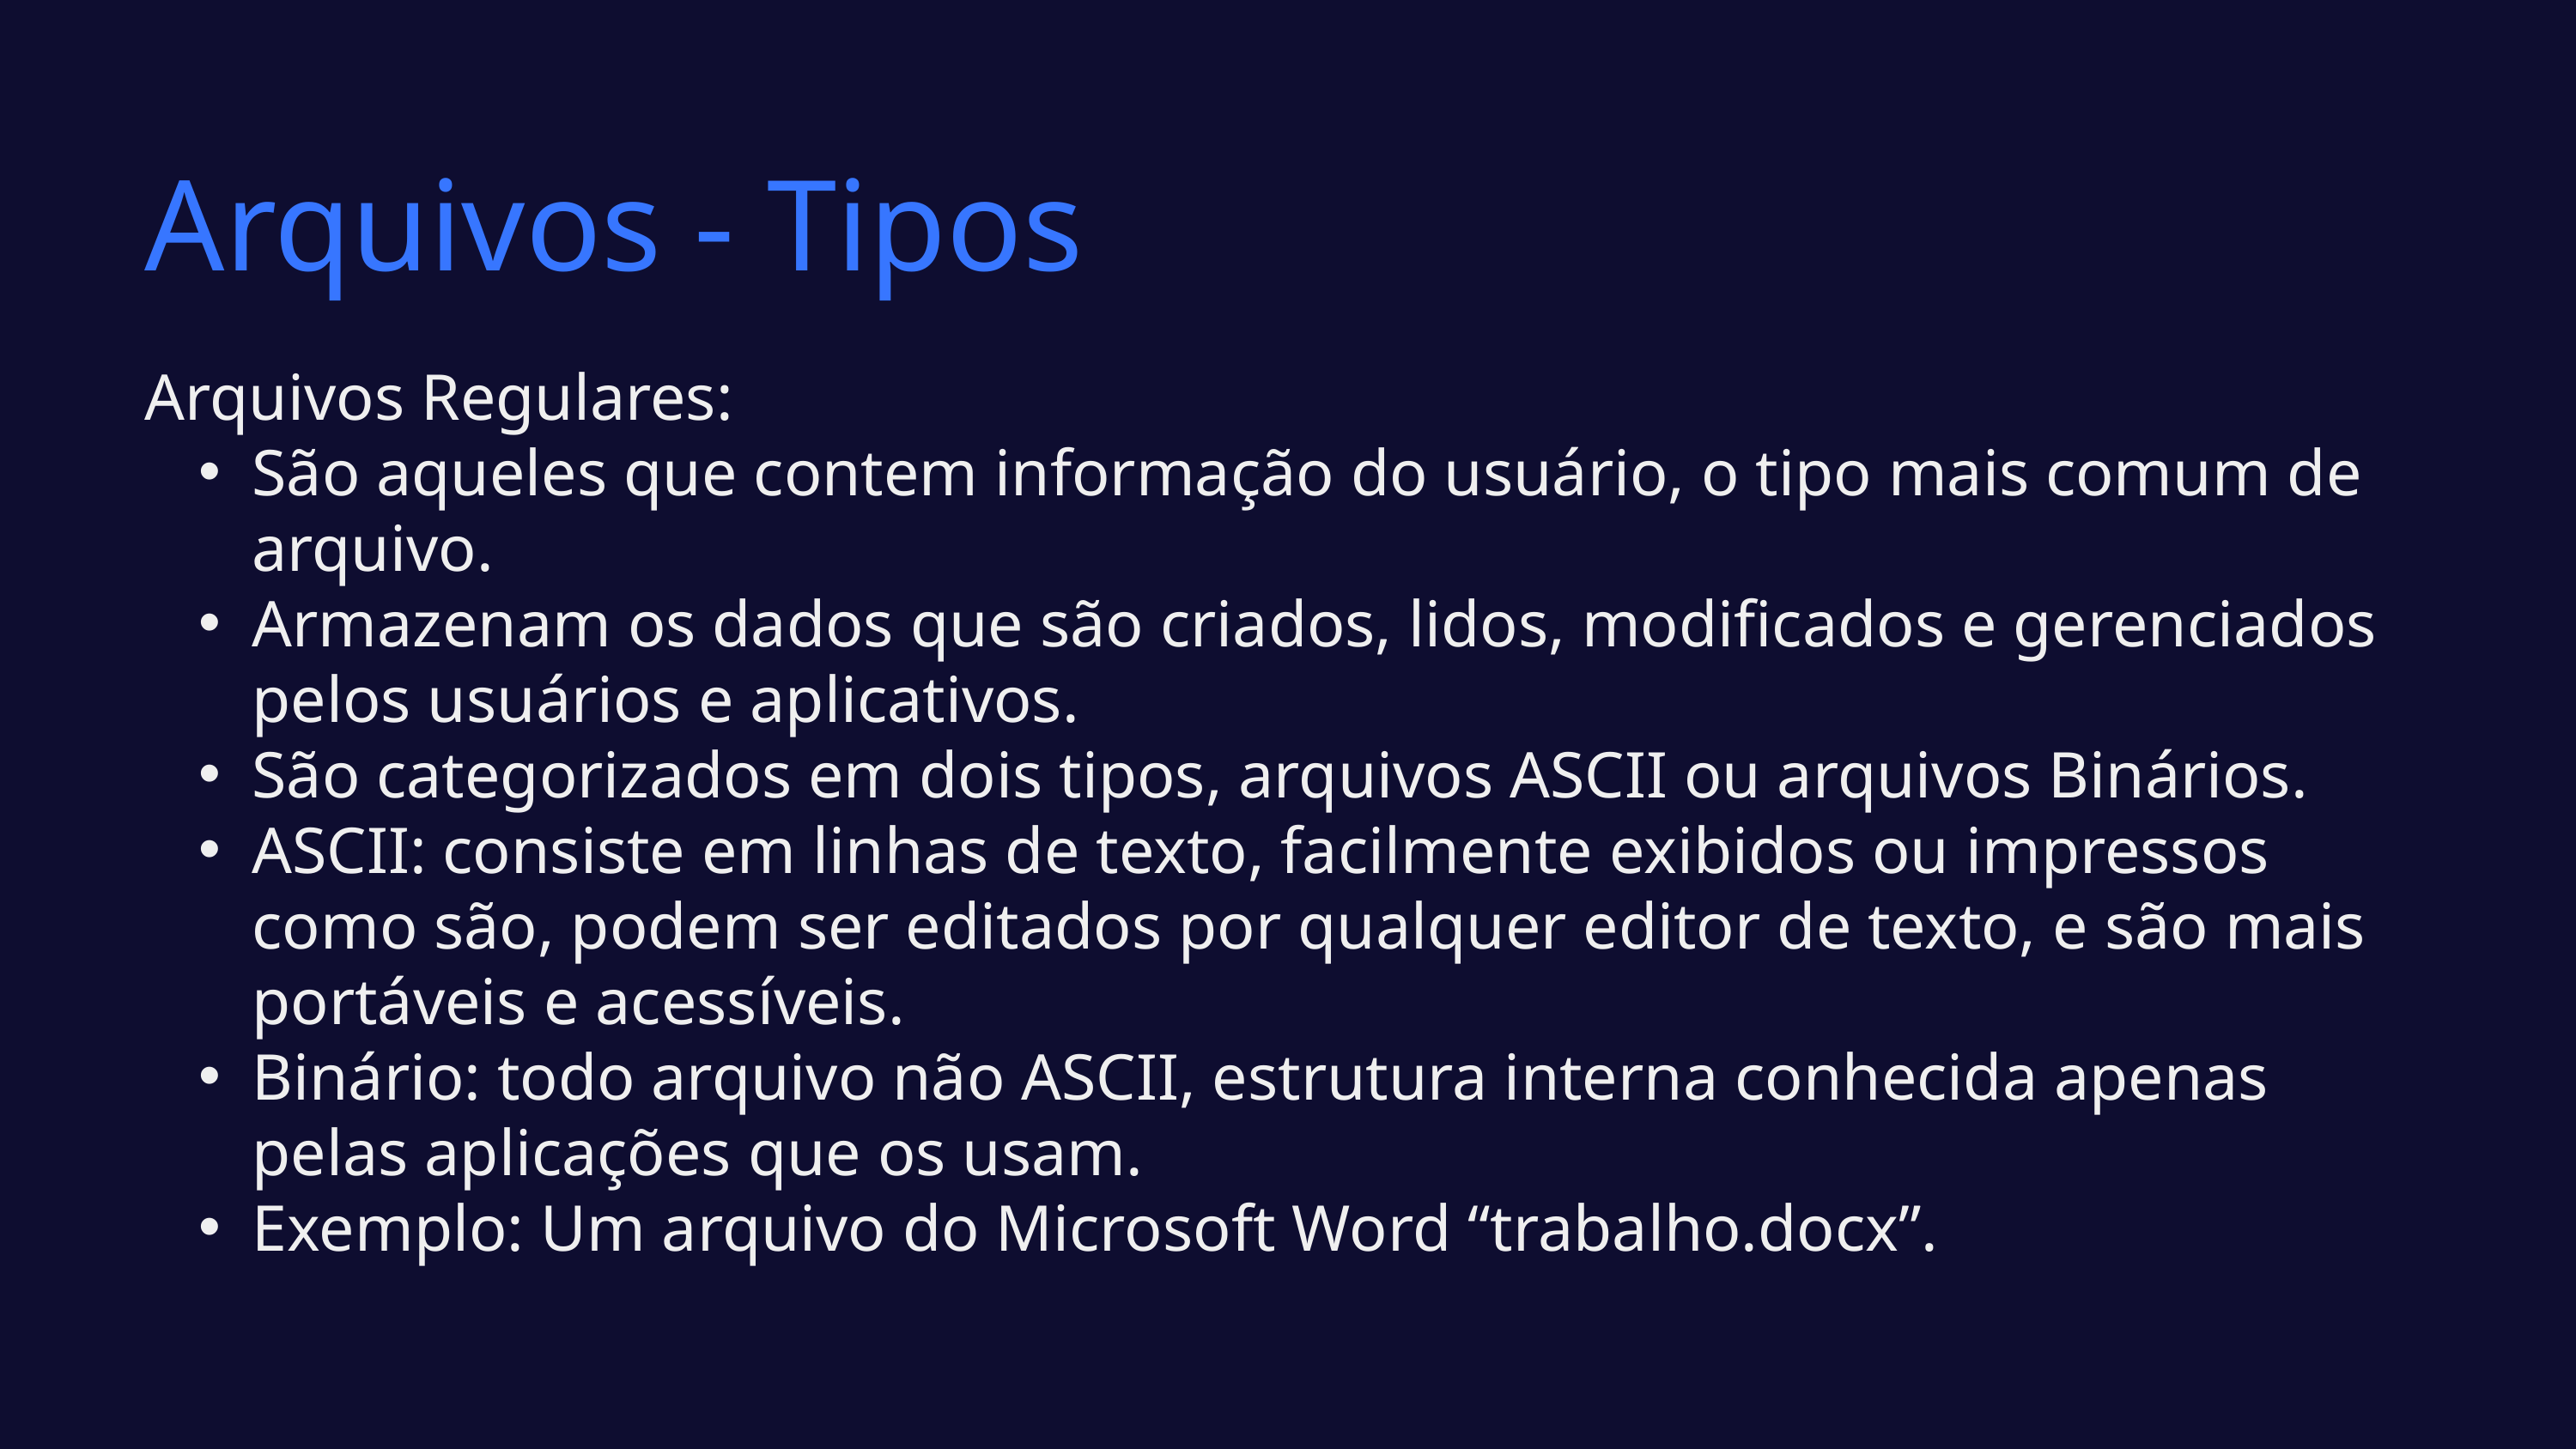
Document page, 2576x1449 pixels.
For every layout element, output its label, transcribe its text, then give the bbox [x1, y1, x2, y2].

text_box Arquivos Regulares: São aqueles que contem informação do usuário, o tipo mais comum de arquivo. Armazenam os dados que são criados, lidos, modificados e gerenciados pelos usuários e aplicativos. São categorizados em dois tipos, arquivos ASCII ou arquivos Binários. ASCII: consiste em linhas de texto, facilmente exibidos ou impressos como são, podem ser editados por qualquer editor de texto, e são mais portáveis e acessíveis. Binário: todo arquivo não ASCII, estrutura interna conhecida apenas pelas aplicações que os usam. Exemplo: Um arquivo do Microsoft Word “trabalho.docx”. [144, 356, 2432, 1340]
text_box Arquivos - Tipos [144, 144, 2295, 296]
